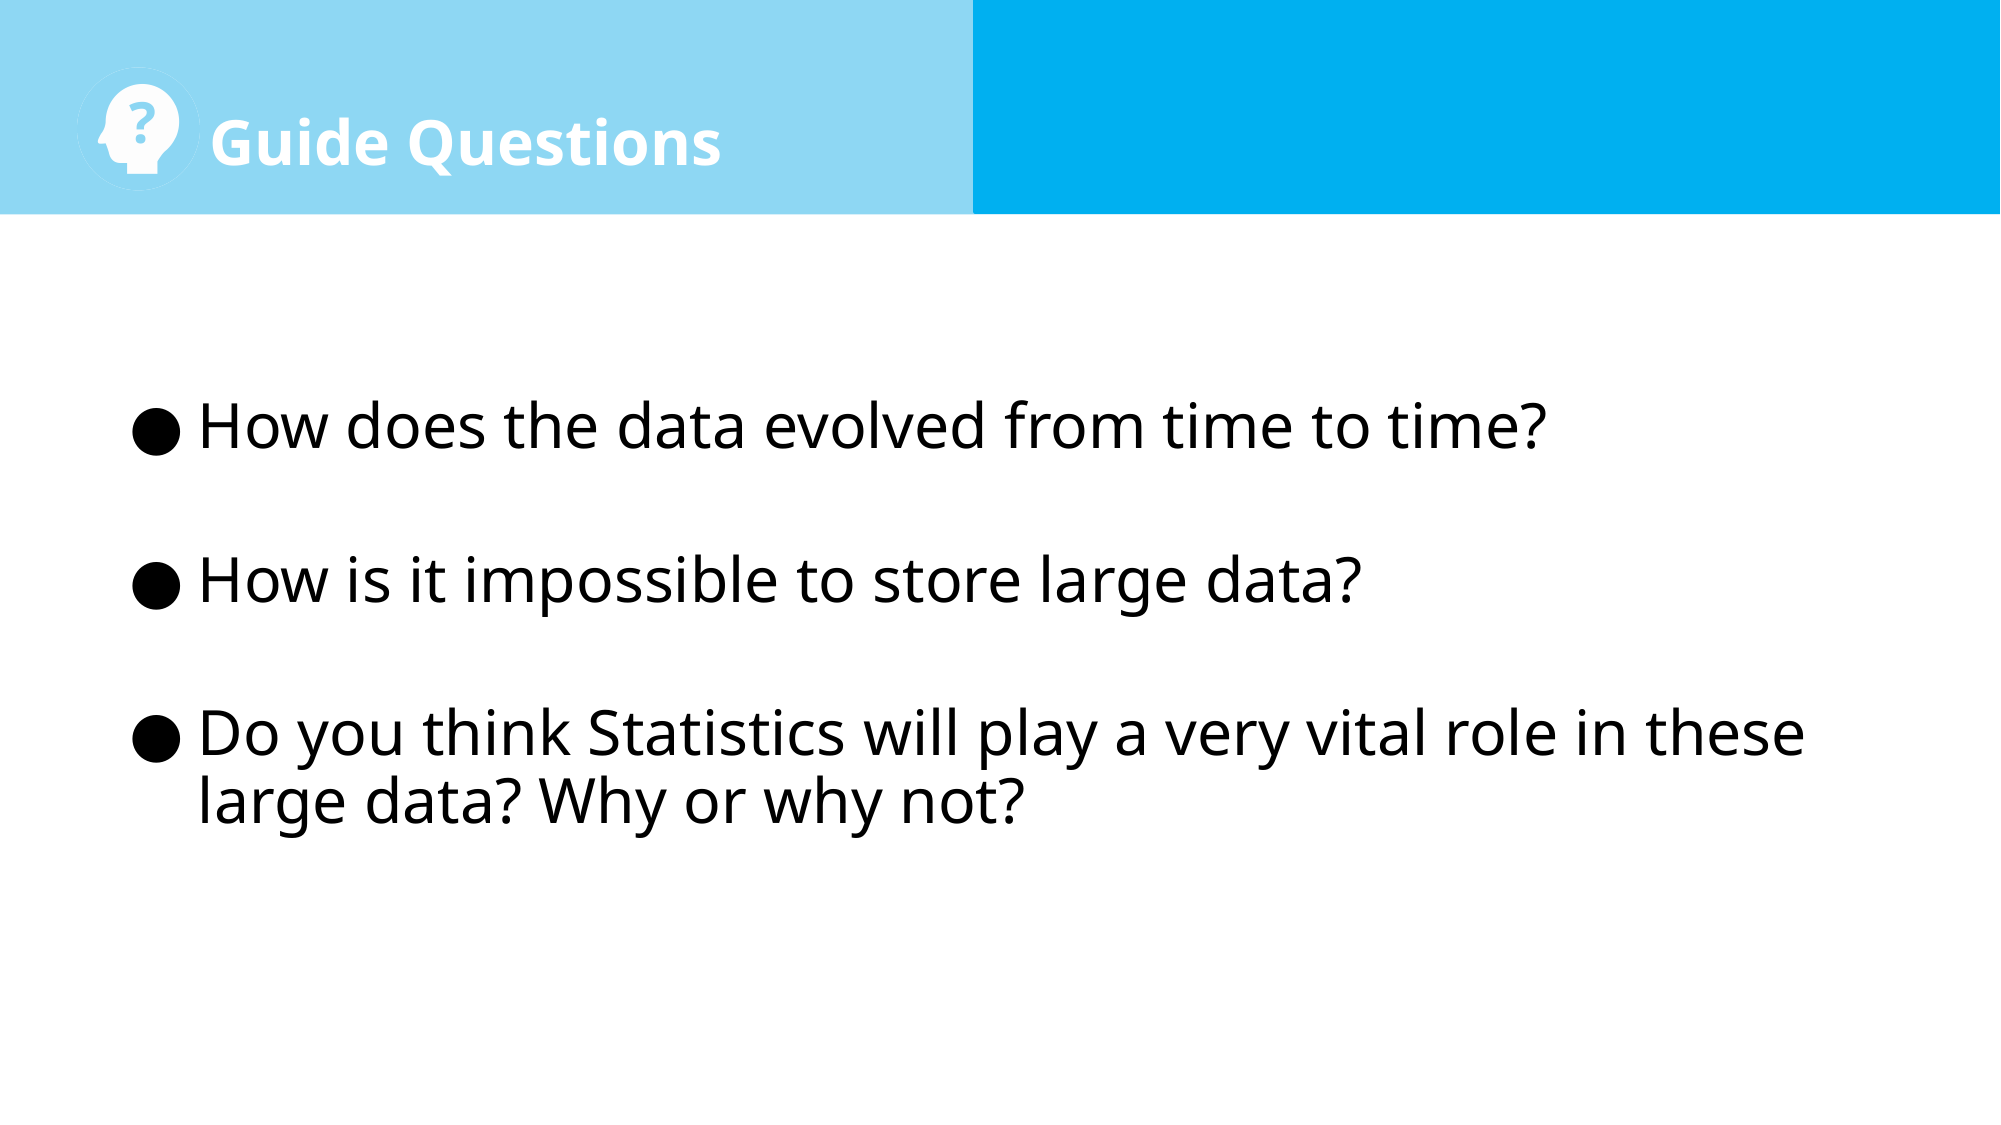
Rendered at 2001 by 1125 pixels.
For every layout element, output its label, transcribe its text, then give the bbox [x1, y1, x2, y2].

text_box How does the data evolved from time to time? How is it impossible to store large data? Do you think Statistics will play a very vital role in these large data? Why or why not? [107, 387, 1925, 1073]
picture [64, 60, 212, 203]
text_box [973, 0, 2000, 214]
